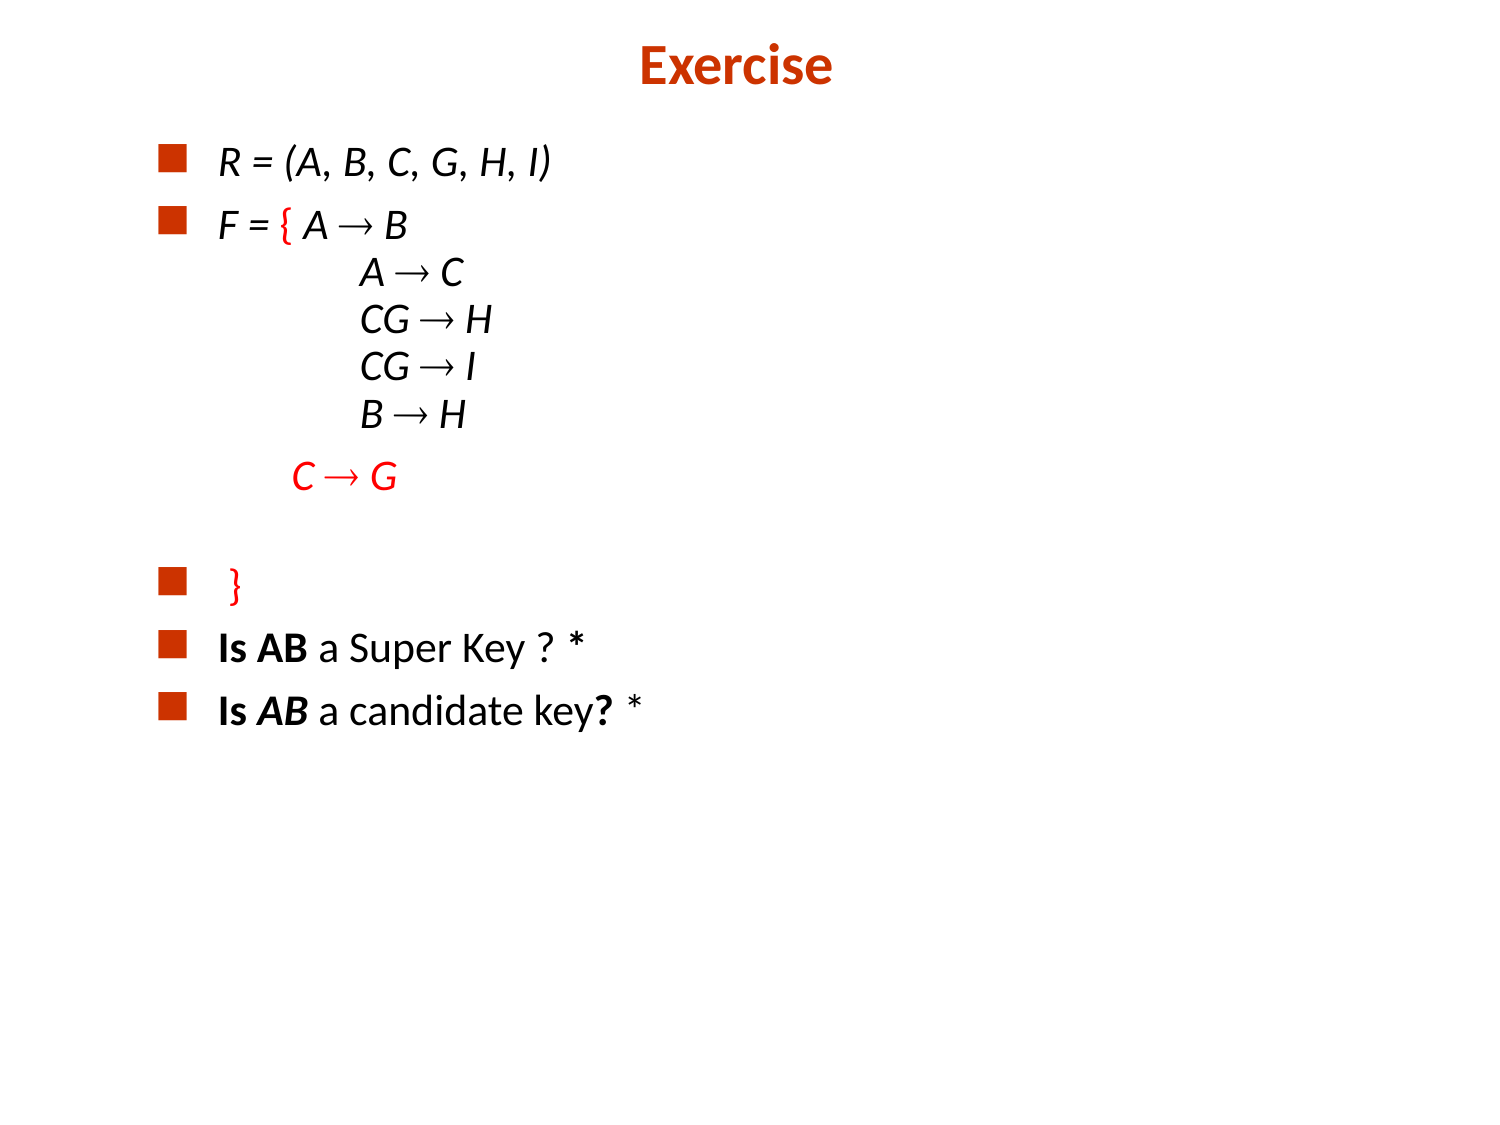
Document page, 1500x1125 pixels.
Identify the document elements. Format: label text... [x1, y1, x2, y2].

text_box Exercise [625, 19, 850, 104]
text_box R = (A, B, C, G, H, I) F = { A  B A  C CG  H CG  I B  H C  G } Is AB a Super Key ? * Is AB a candidate key? * [146, 131, 1392, 861]
